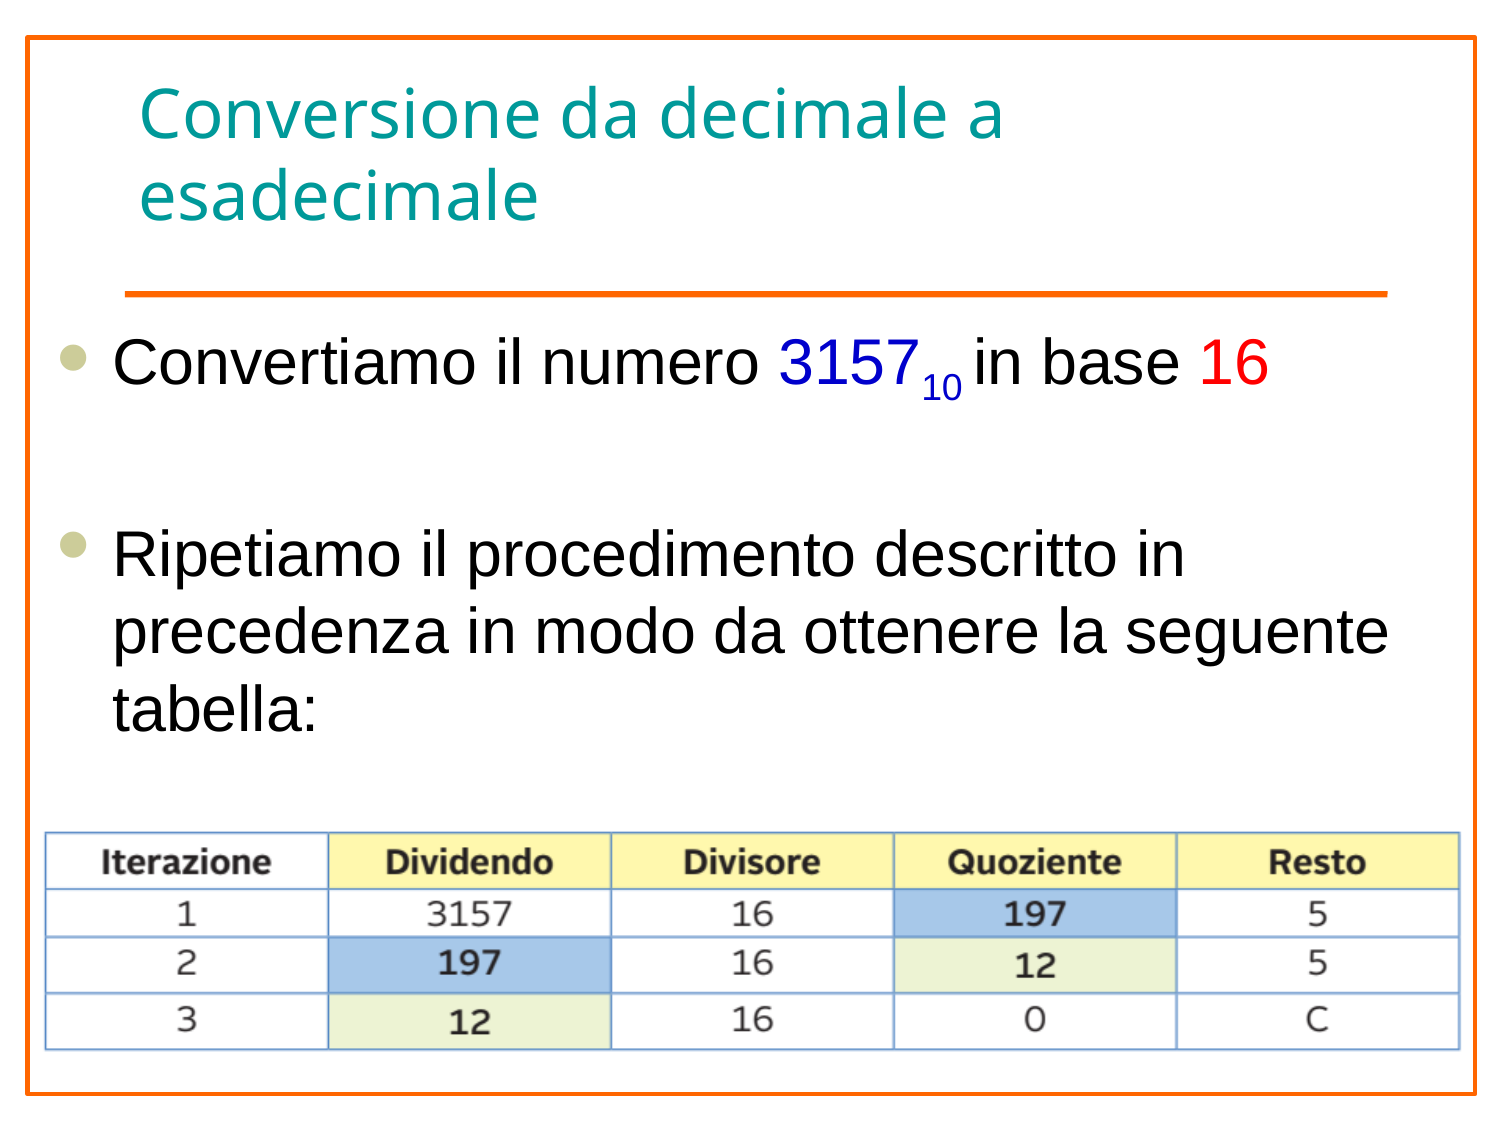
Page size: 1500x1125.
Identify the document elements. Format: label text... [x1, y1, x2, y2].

list Convertiamo il numero 315710 in base 16 Ripetiamo il procedimento descritto in precedenza in modo da ottenere la seguente tabella: [41, 312, 1500, 1071]
title Conversione da decimale a esadecimale [123, 54, 1387, 243]
picture [30, 810, 1469, 1066]
